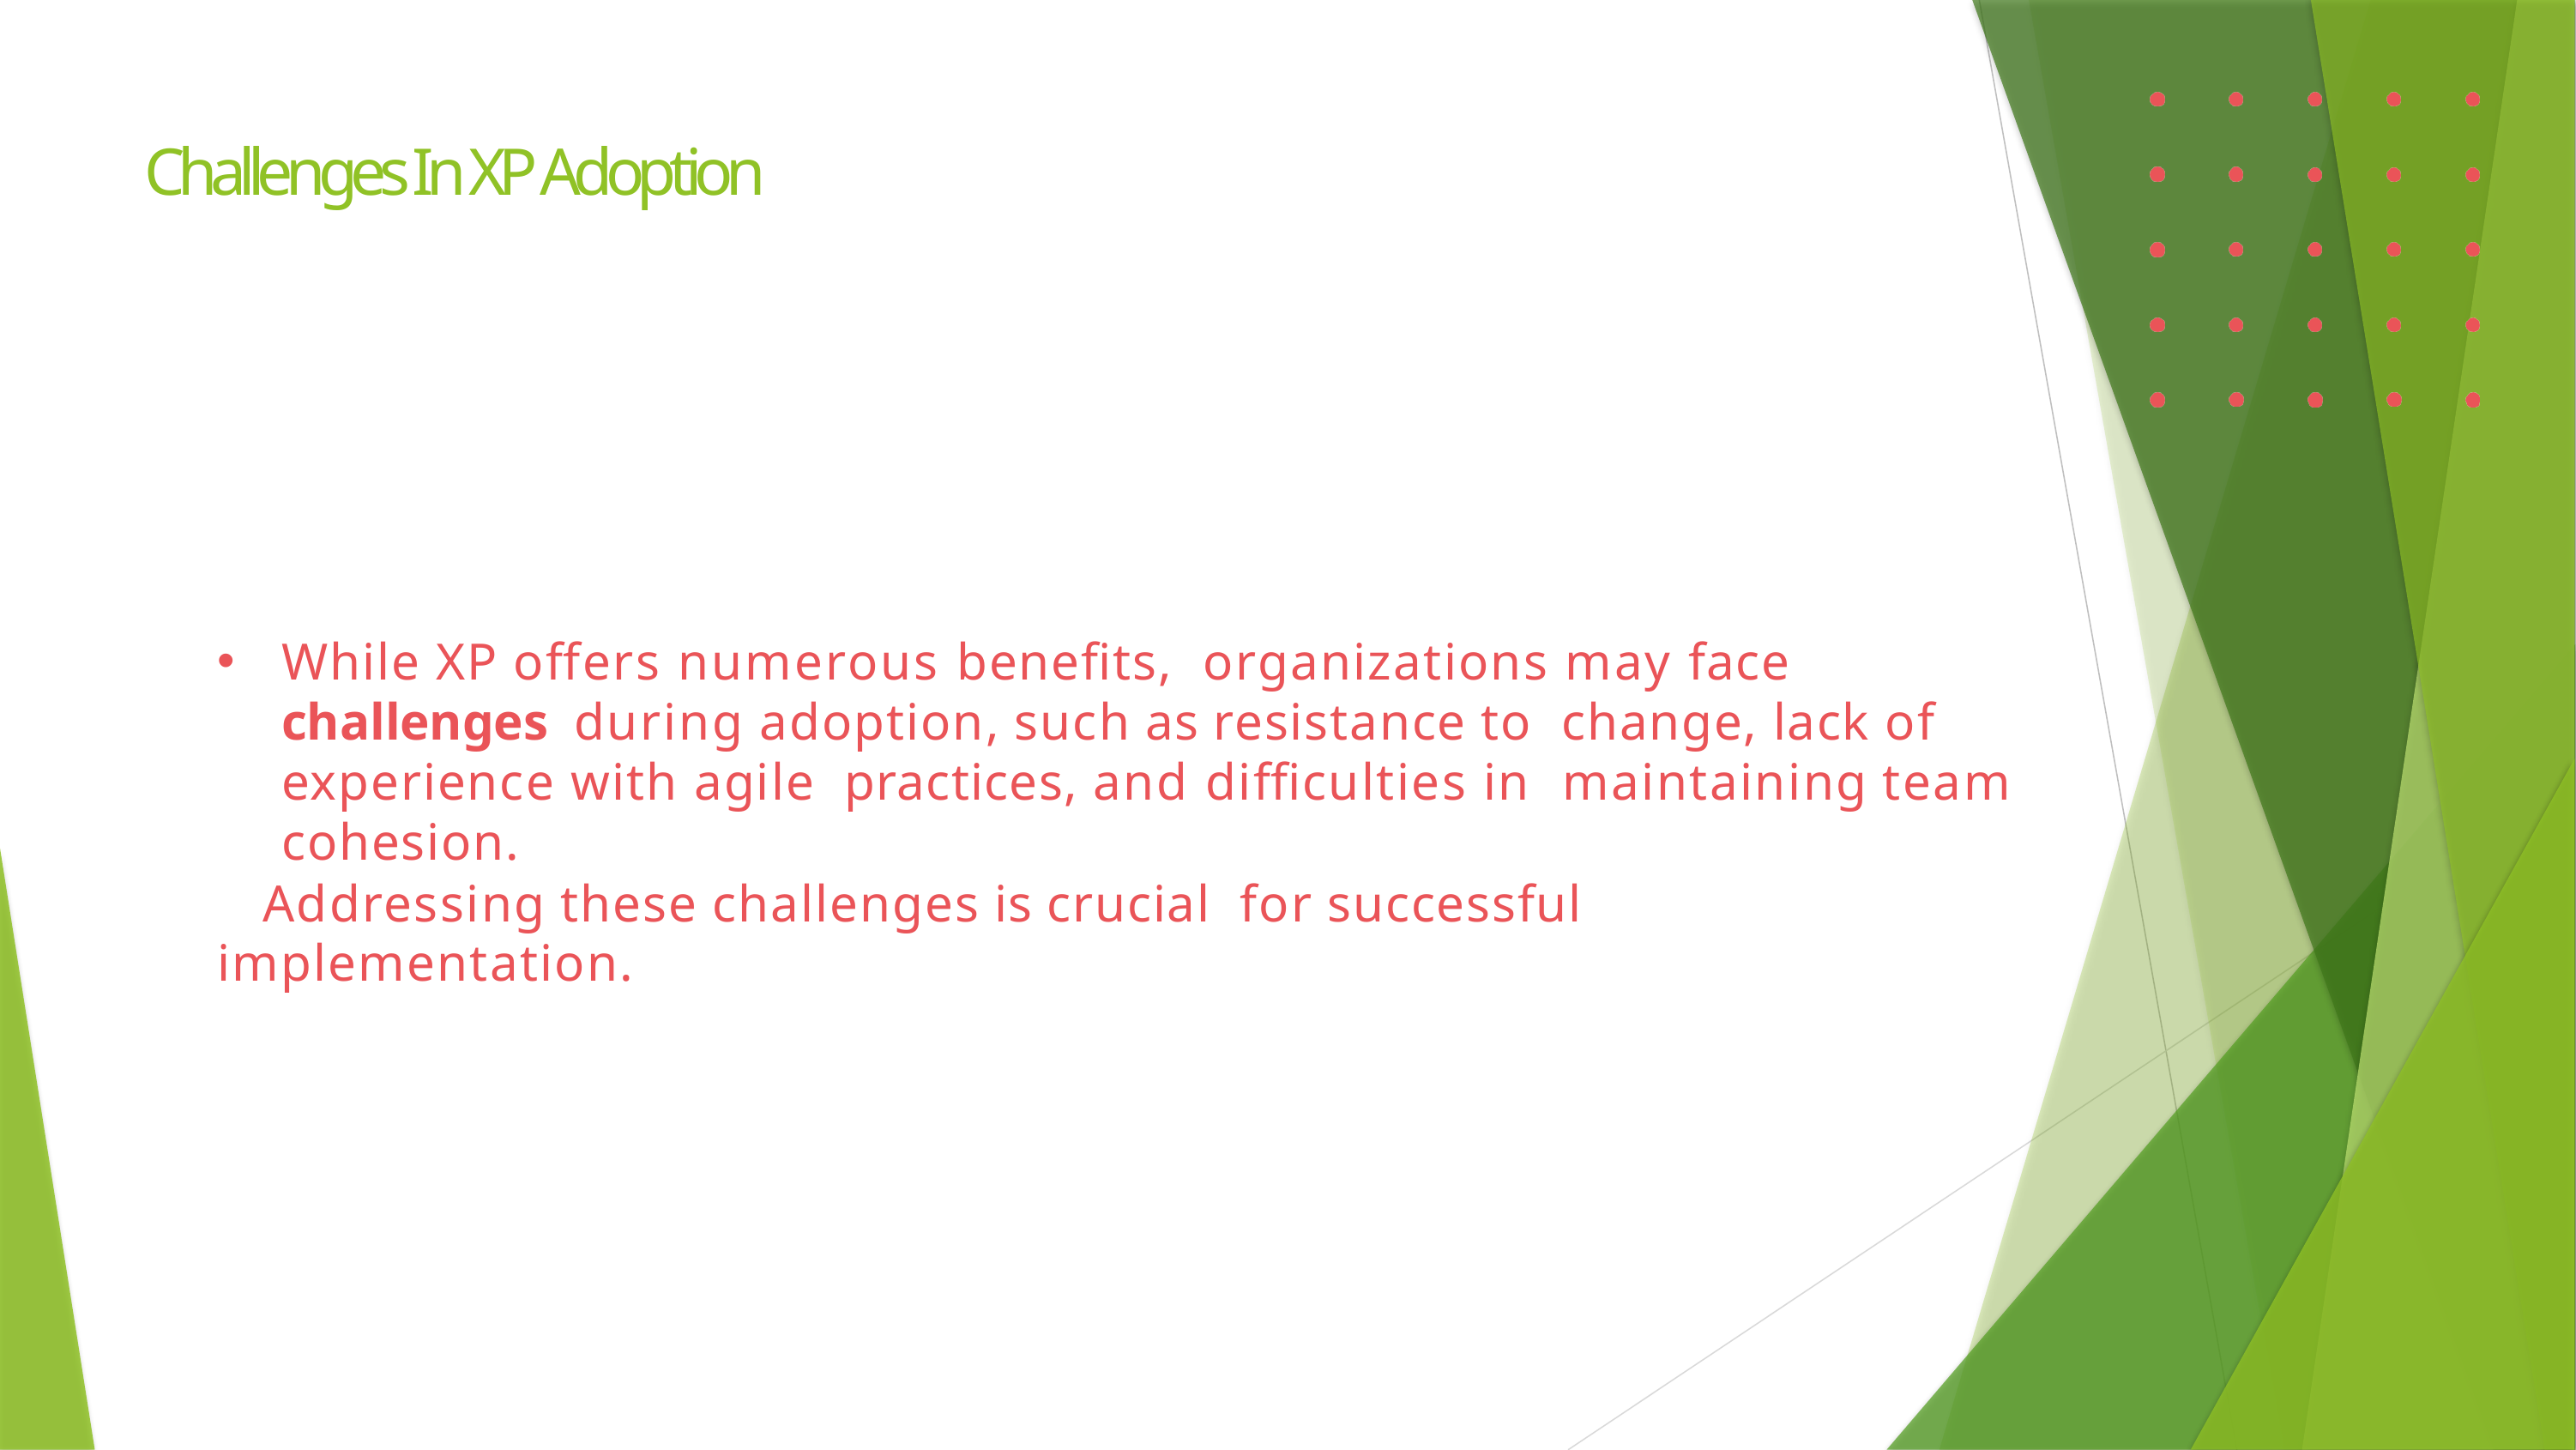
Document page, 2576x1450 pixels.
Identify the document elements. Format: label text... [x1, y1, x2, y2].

picture [2464, 317, 2481, 333]
picture [2150, 317, 2165, 333]
picture [2307, 242, 2323, 257]
picture [2464, 392, 2481, 408]
picture [2307, 392, 2324, 408]
picture [2386, 166, 2402, 182]
picture [2307, 317, 2323, 333]
picture [2386, 317, 2402, 333]
picture [2149, 392, 2166, 408]
picture [2464, 91, 2481, 107]
title Challenges In XP Adoption [142, 129, 1959, 373]
picture [2228, 242, 2244, 257]
picture [2149, 242, 2165, 257]
picture [2150, 91, 2165, 107]
picture [2228, 392, 2244, 408]
picture [2228, 166, 2244, 182]
picture [2386, 242, 2402, 257]
picture [2386, 91, 2402, 107]
picture [2228, 317, 2244, 333]
picture [2386, 392, 2403, 408]
picture [2149, 166, 2165, 182]
text_box While XP oﬀers numerous beneﬁts, organizations may face challenges during adoption, such as resistance to change, lack of experience with agile practices, and diﬃculties in maintaining team cohesion. Addressing these challenges is crucial for successful implementation. [214, 628, 2014, 992]
picture [2464, 242, 2481, 257]
picture [2228, 91, 2244, 107]
picture [2464, 166, 2481, 182]
picture [2307, 166, 2323, 182]
picture [2307, 91, 2323, 107]
